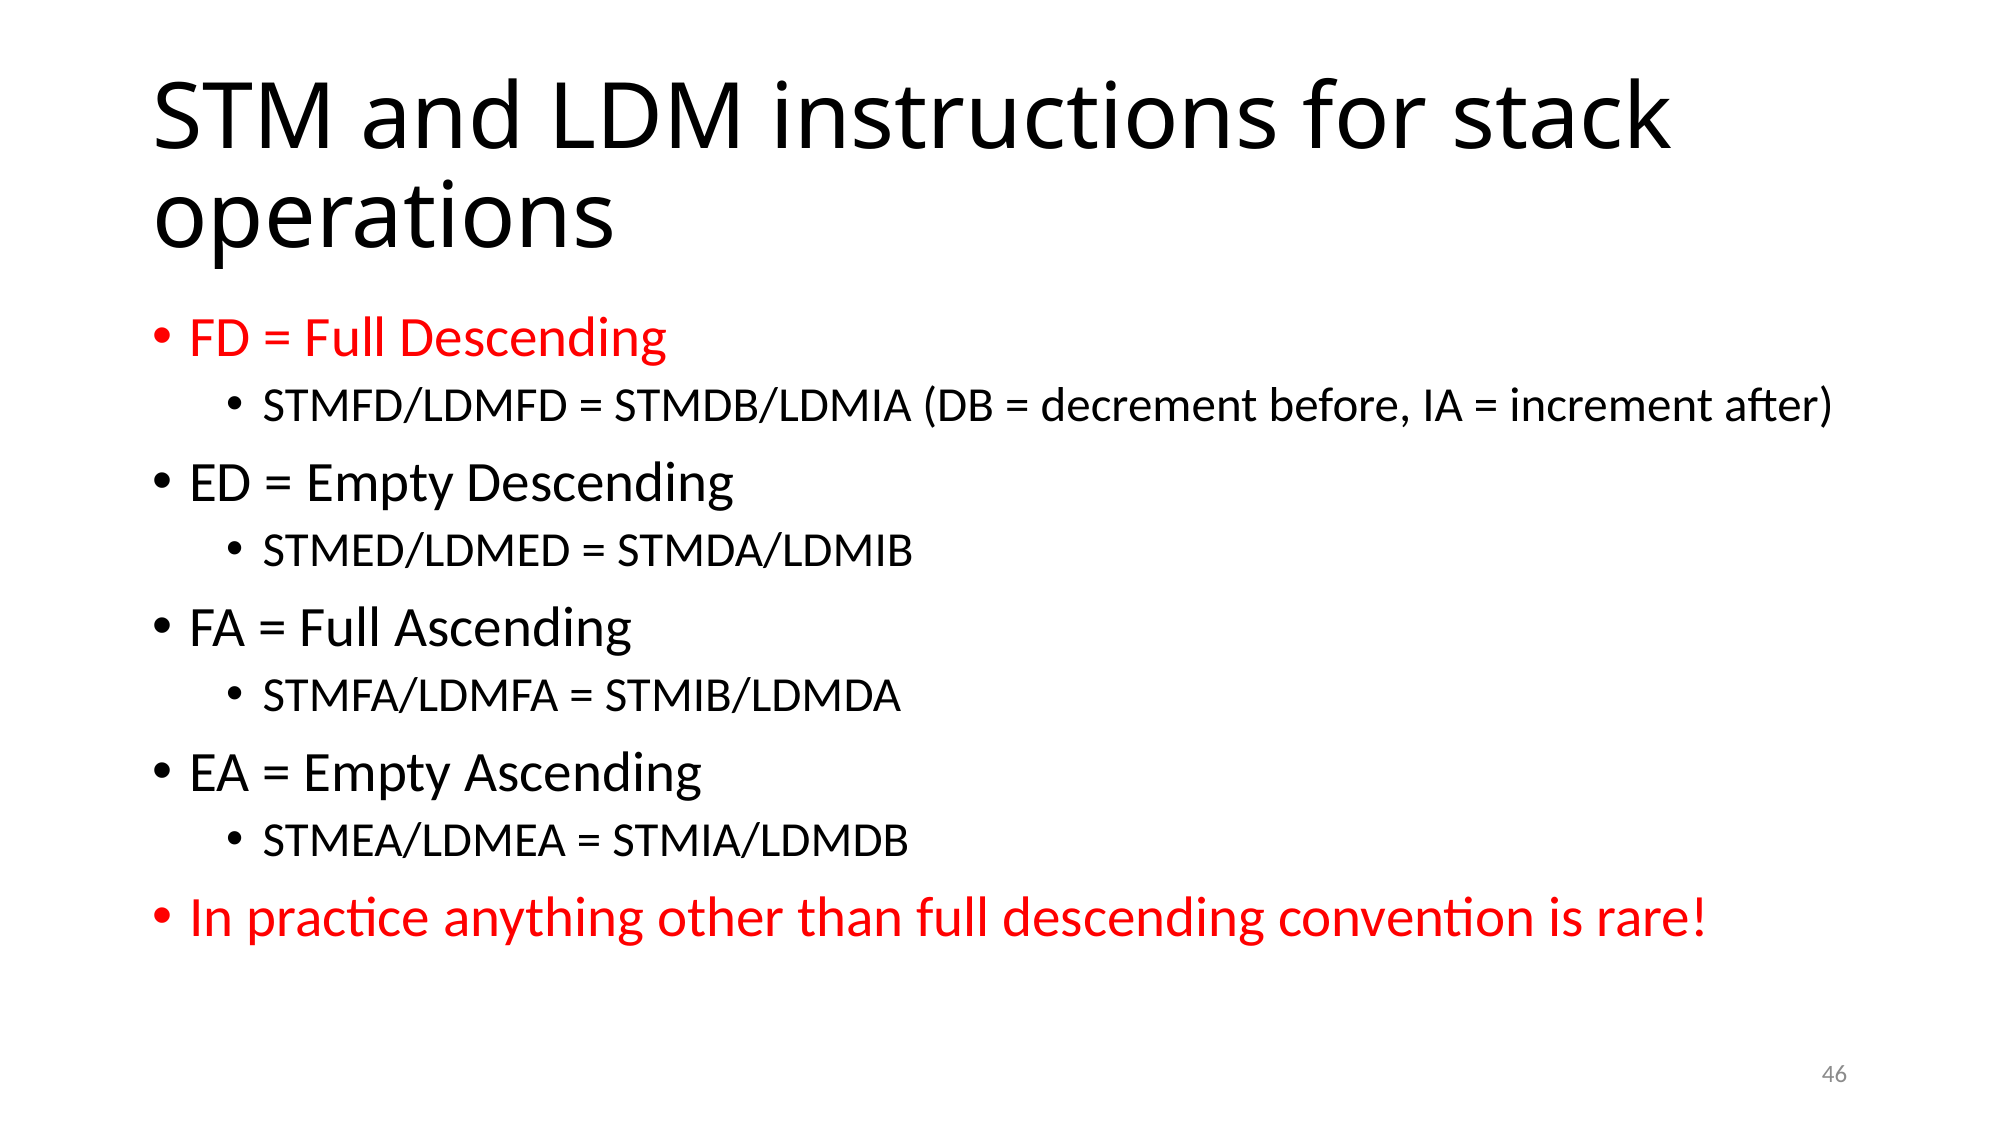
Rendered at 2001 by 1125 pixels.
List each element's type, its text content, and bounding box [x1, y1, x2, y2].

slide_number 46 [1412, 1042, 1863, 1103]
title STM and LDM instructions for stack operations [137, 59, 1863, 278]
list FD = Full Descending STMFD/LDMFD = STMDB/LDMIA (DB = decrement before, IA = increment after) ED = Empty Descending STMED/LDMED = STMDA/LDMIB FA = Full Ascending STMFA/LDMFA = STMIB/LDMDA EA = Empty Ascending STMEA/LDMEA = STMIA/LDMDB In practice anything other than full descending convention is rare! [137, 299, 1863, 1014]
